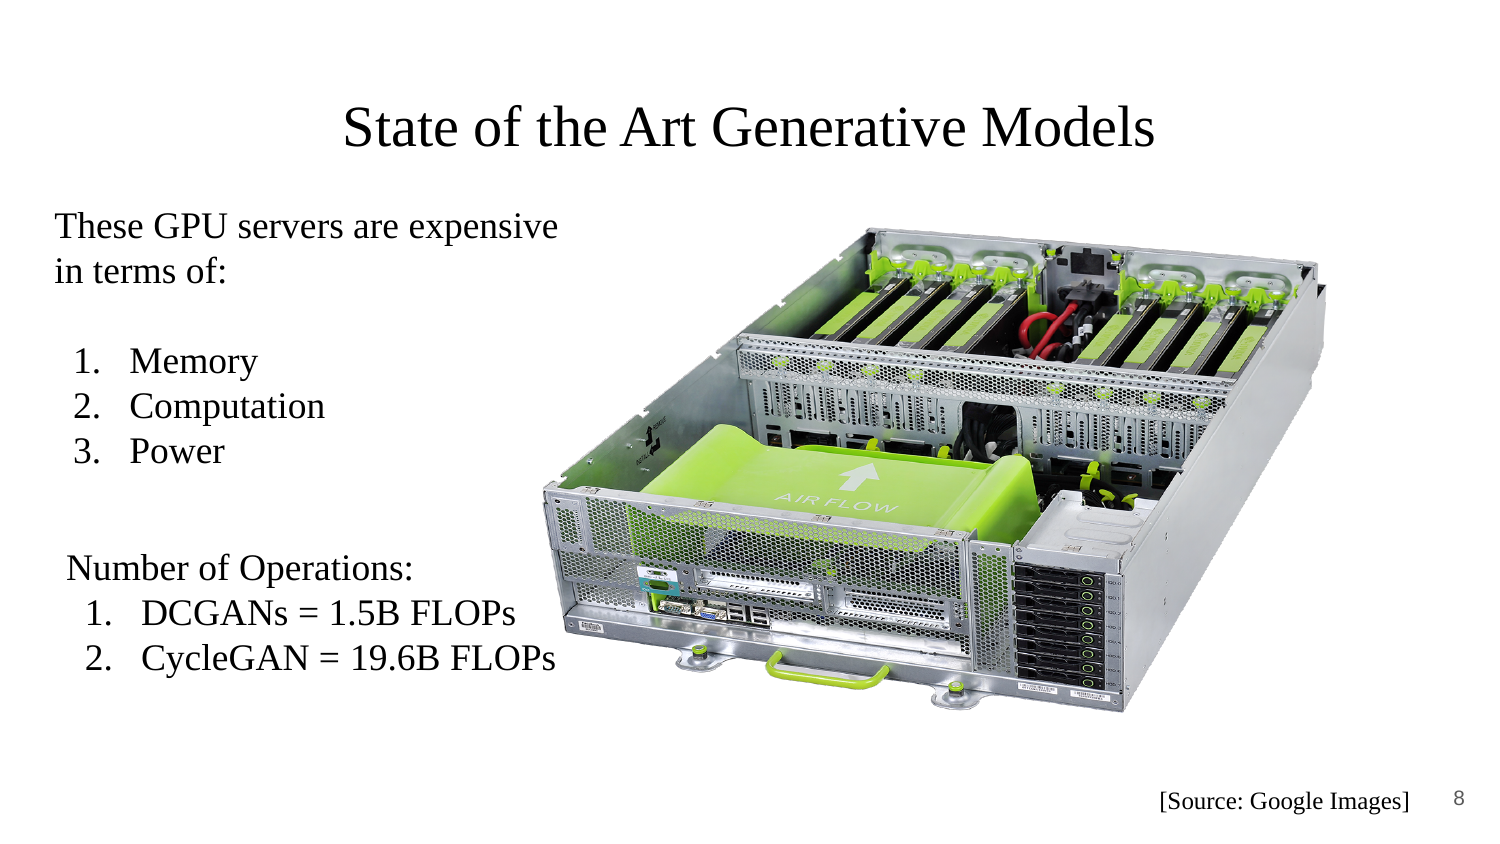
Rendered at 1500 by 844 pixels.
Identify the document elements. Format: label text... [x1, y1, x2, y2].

text_box These GPU servers are expensive in terms of: Memory Computation Power [39, 186, 576, 490]
picture [526, 212, 1343, 725]
slide_number ‹#› [1389, 764, 1480, 830]
text_box Number of Operations: DCGANs = 1.5B FLOPs CycleGAN = 19.6B FLOPs [51, 528, 588, 832]
text_box [Source: Google Images] [1144, 769, 1500, 844]
title State of the Art Generative Models [51, 72, 1449, 167]
